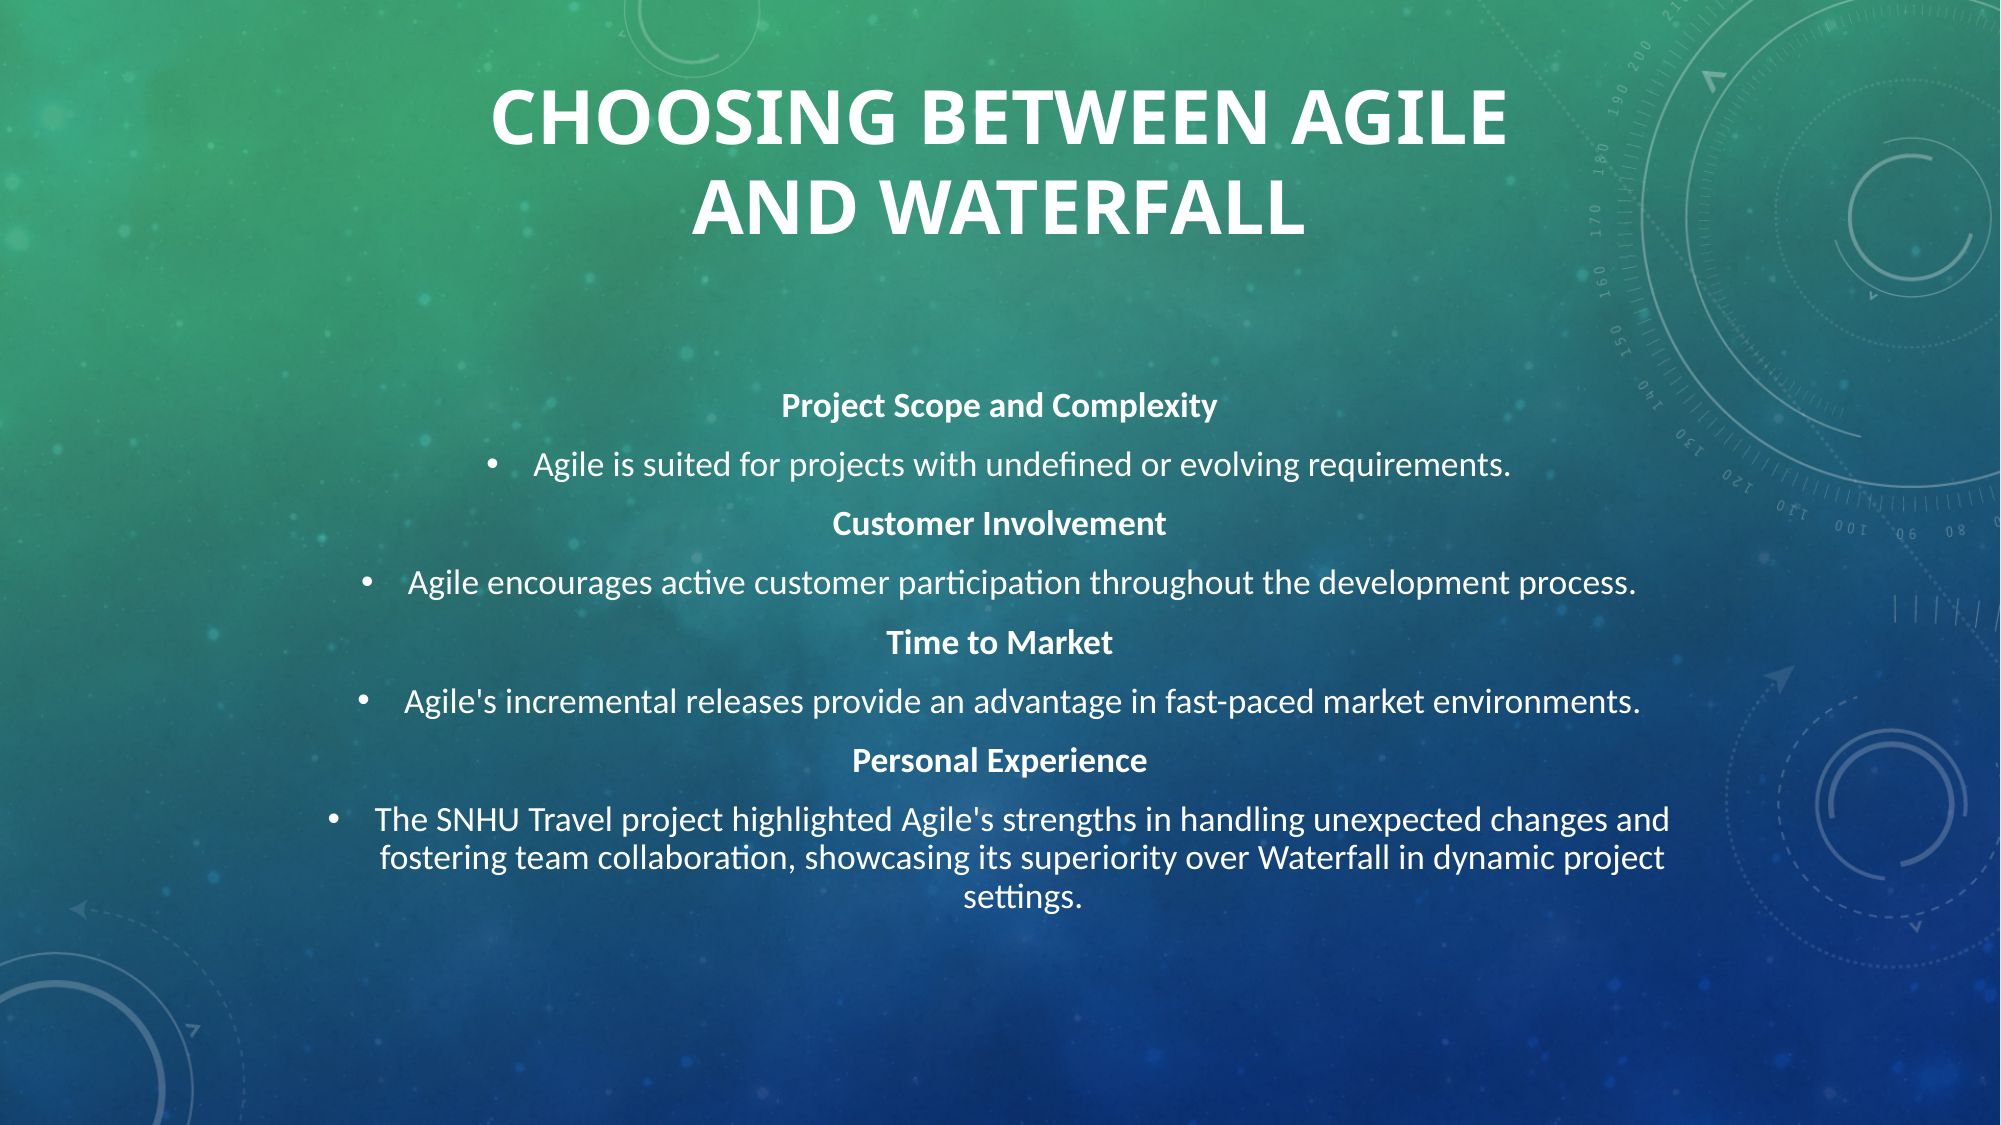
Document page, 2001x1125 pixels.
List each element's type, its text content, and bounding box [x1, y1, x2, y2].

picture [0, 0, 2001, 1125]
title Choosing Between Agile and Waterfall [459, 27, 1541, 264]
list Project Scope and Complexity Agile is suited for projects with undefined or evolving requirements. Customer Involvement Agile encourages active customer participation throughout the development process. Time to Market Agile's incremental releases provide an advantage in fast-paced market environments. Personal Experience The SNHU Travel project highlighted Agile's strengths in handling unexpected changes and fostering team collaboration, showcasing its superiority over Waterfall in dynamic project settings. [309, 264, 1691, 1098]
